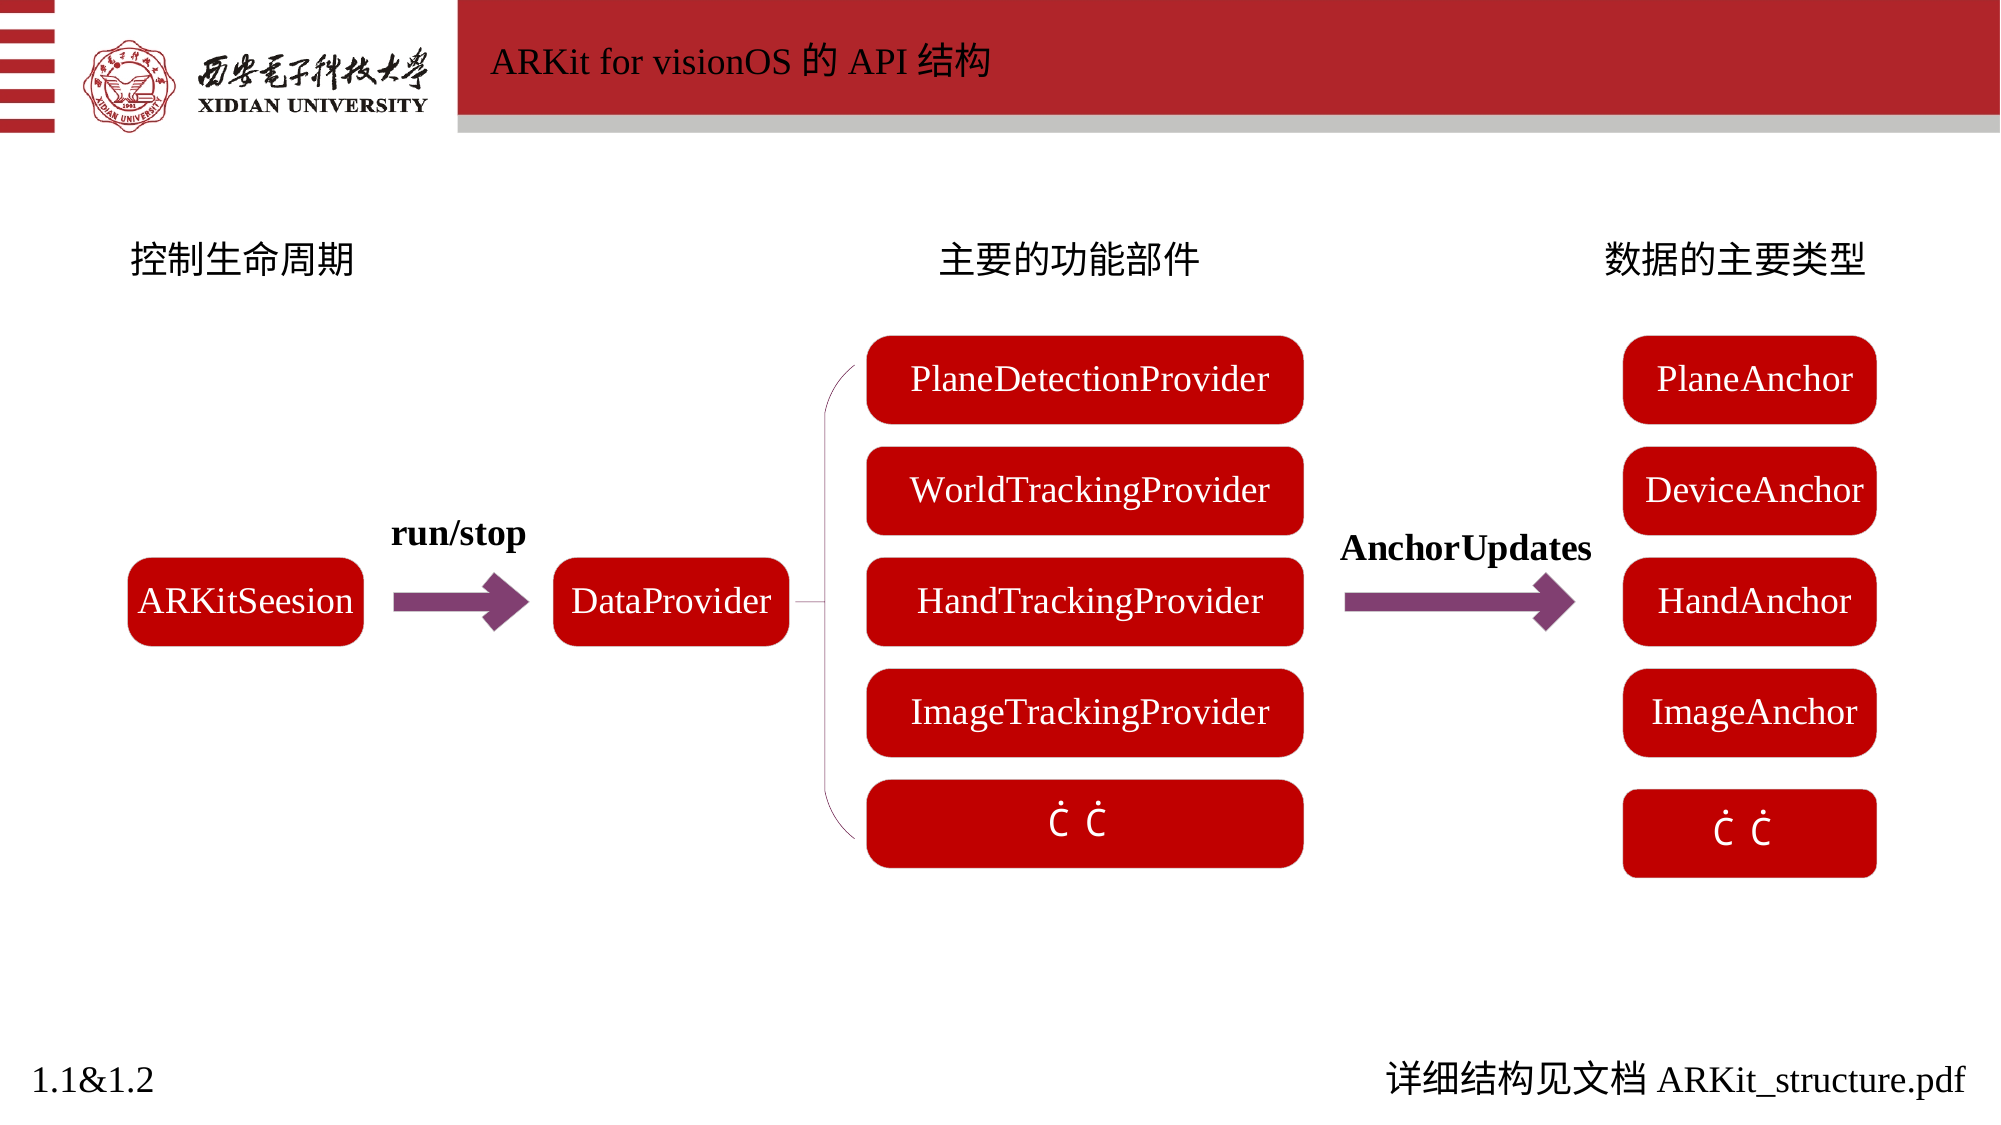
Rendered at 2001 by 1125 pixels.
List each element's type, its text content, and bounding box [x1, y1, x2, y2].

text_box 1.1&1.2 [16, 1047, 210, 1108]
text_box 详细结构见文档ARKit_structure.pdf [1370, 1047, 2000, 1108]
text_box 控制生命周期 [115, 229, 411, 289]
picture [0, 0, 2000, 1125]
text_box 主要的功能部件 [923, 229, 1219, 289]
text_box 数据的主要类型 [1589, 229, 1885, 289]
text_box ARKit for visionOS的API结构 [475, 29, 1052, 90]
